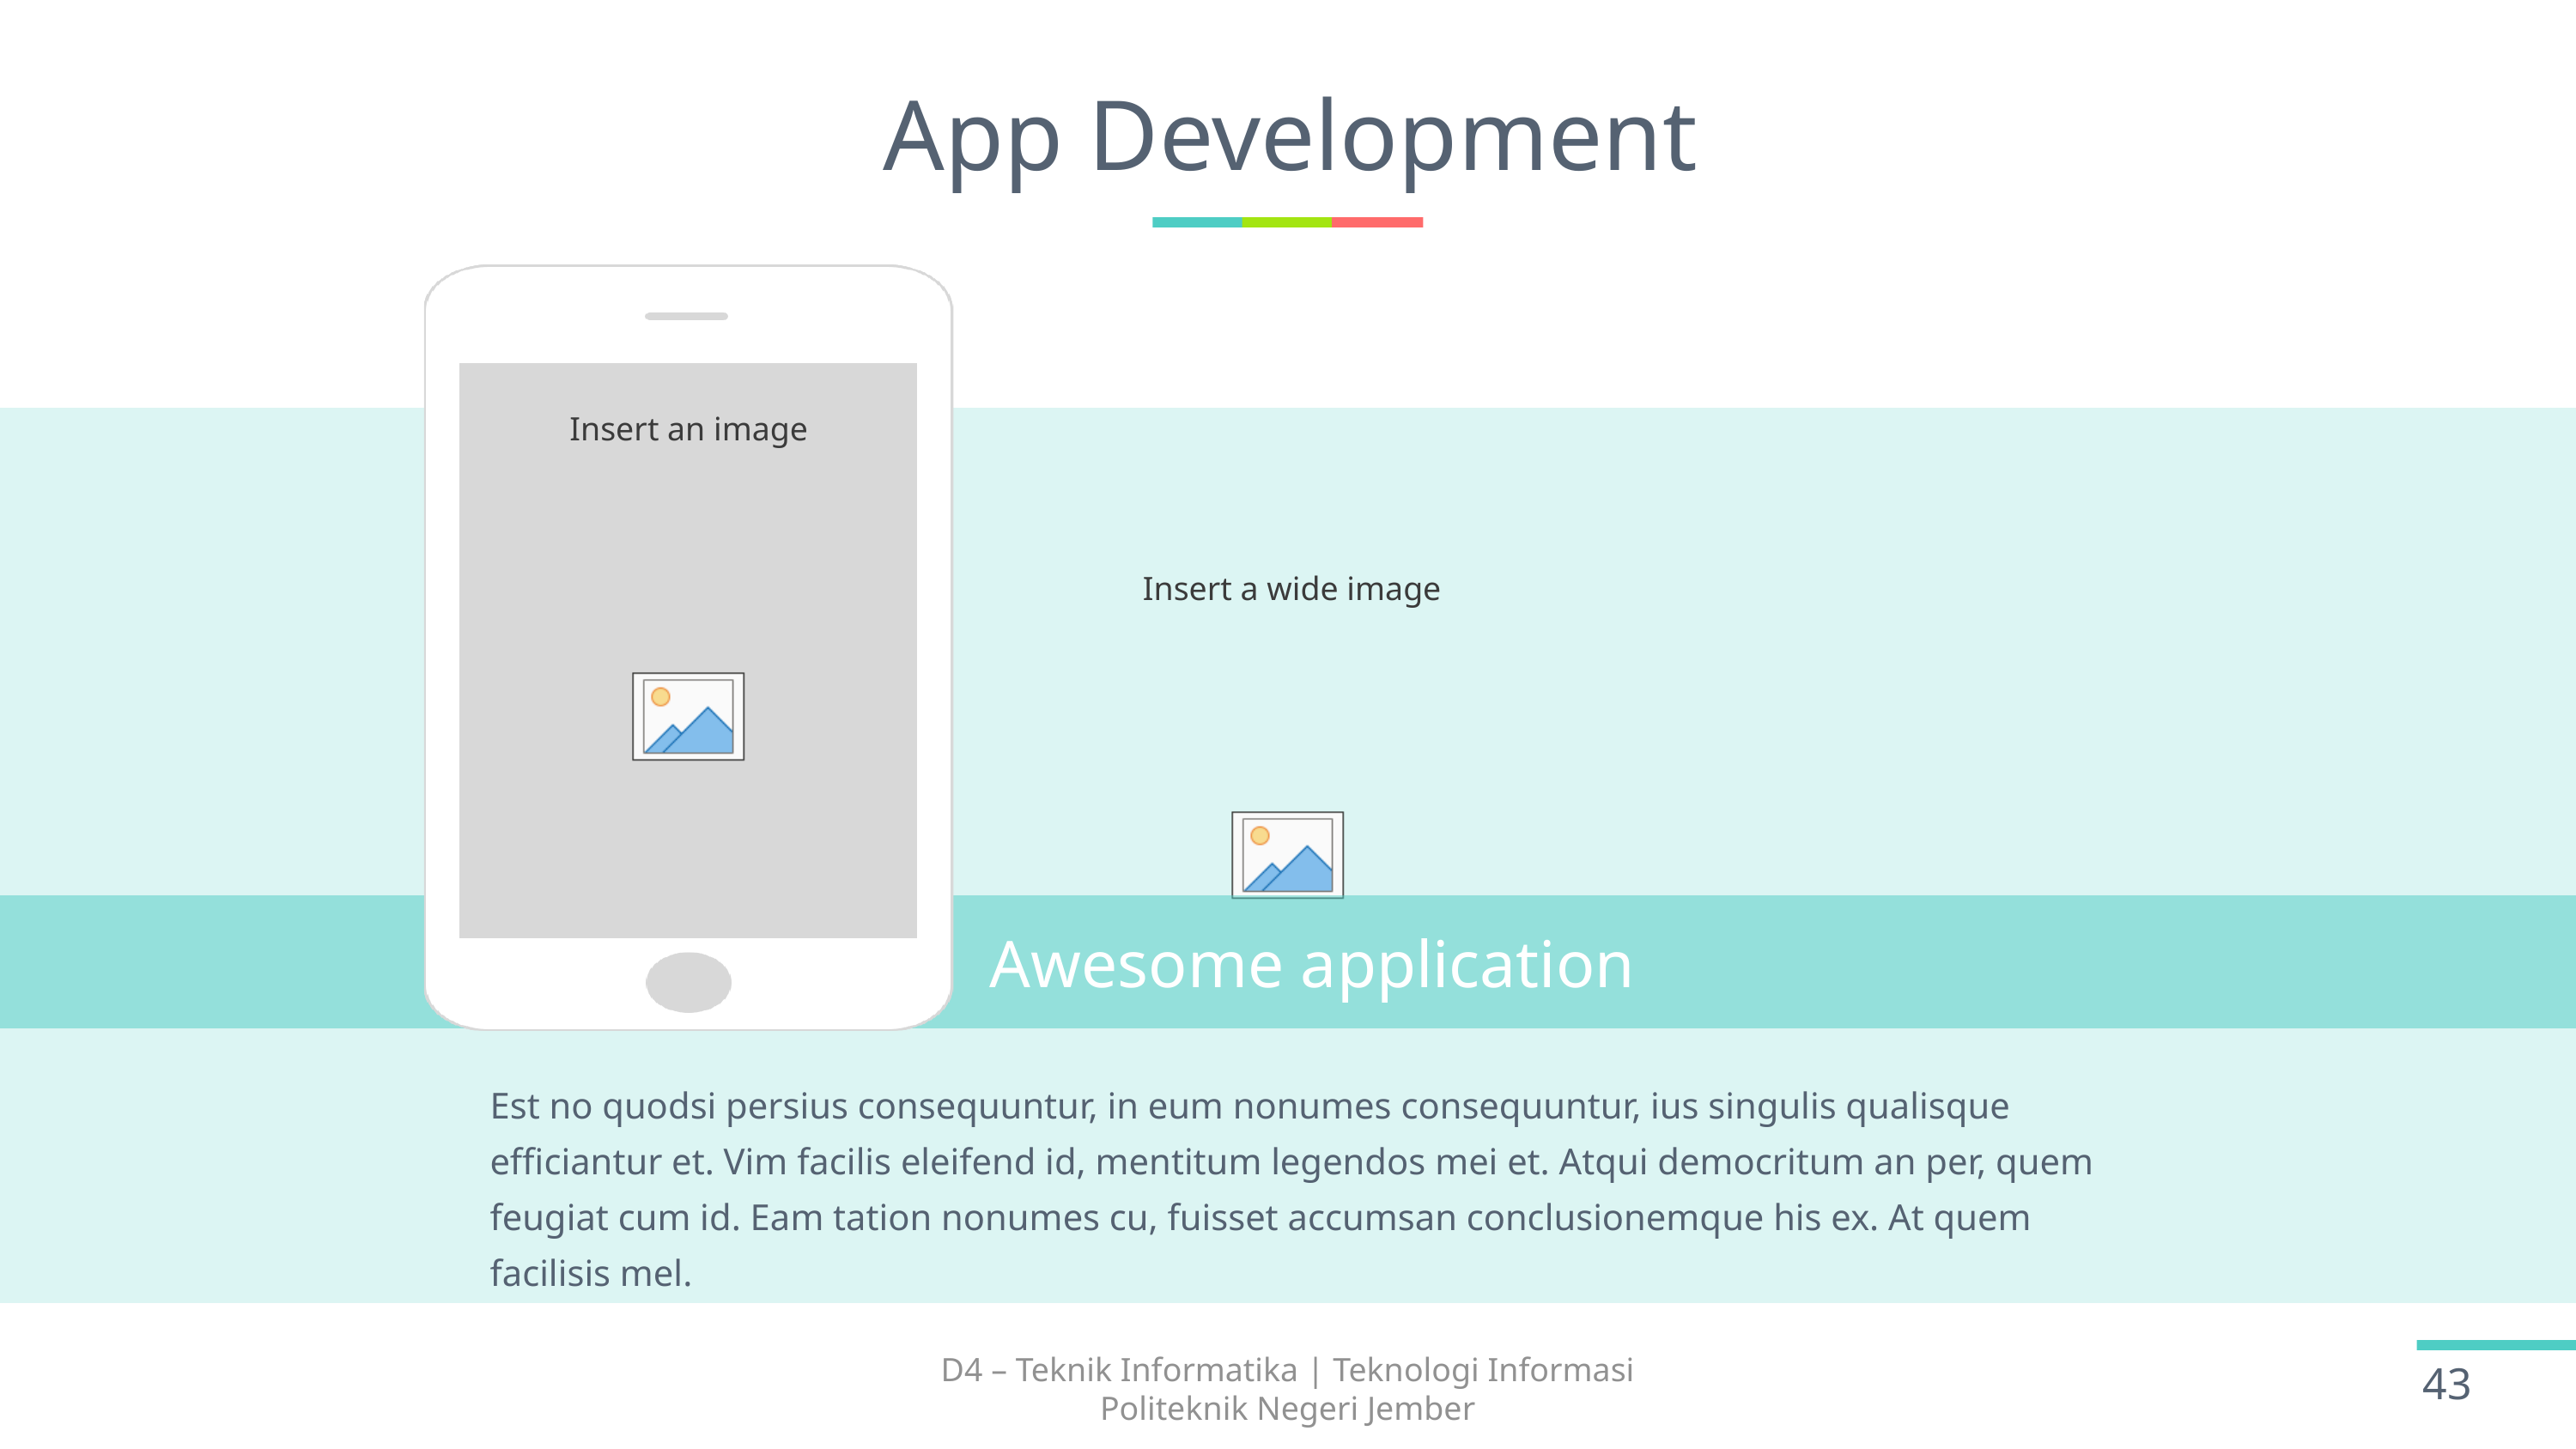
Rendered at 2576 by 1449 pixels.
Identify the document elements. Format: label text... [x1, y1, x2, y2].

list [423, 264, 954, 407]
title App Development [69, 49, 2512, 230]
slide_number 43 [2409, 1351, 2576, 1421]
footer D4 – Teknik Informatika | Teknologi Informasi Politeknik Negeri Jember [853, 1349, 1723, 1427]
picture [0, 402, 2576, 1304]
